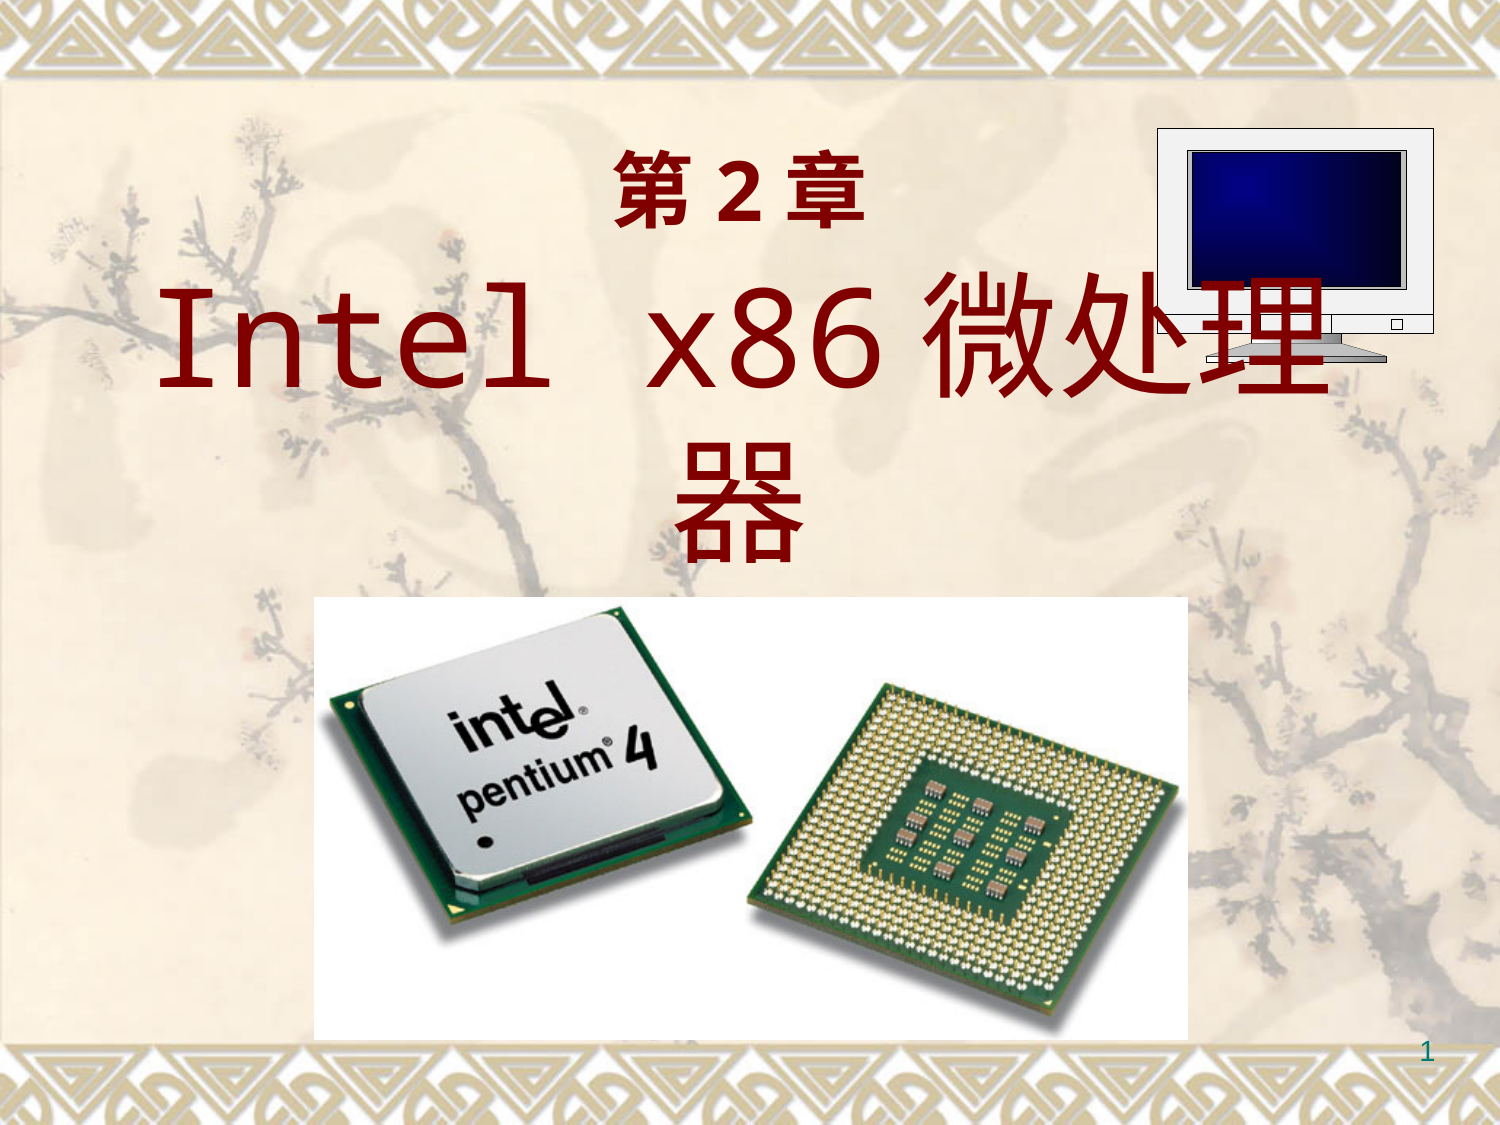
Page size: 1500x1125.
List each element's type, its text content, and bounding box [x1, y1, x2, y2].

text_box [1151, 127, 1440, 368]
slide_number 1 [1074, 1024, 1451, 1103]
picture [0, 0, 1500, 1125]
text_box 第2章 Intel x86微处理器 [99, 247, 1379, 588]
